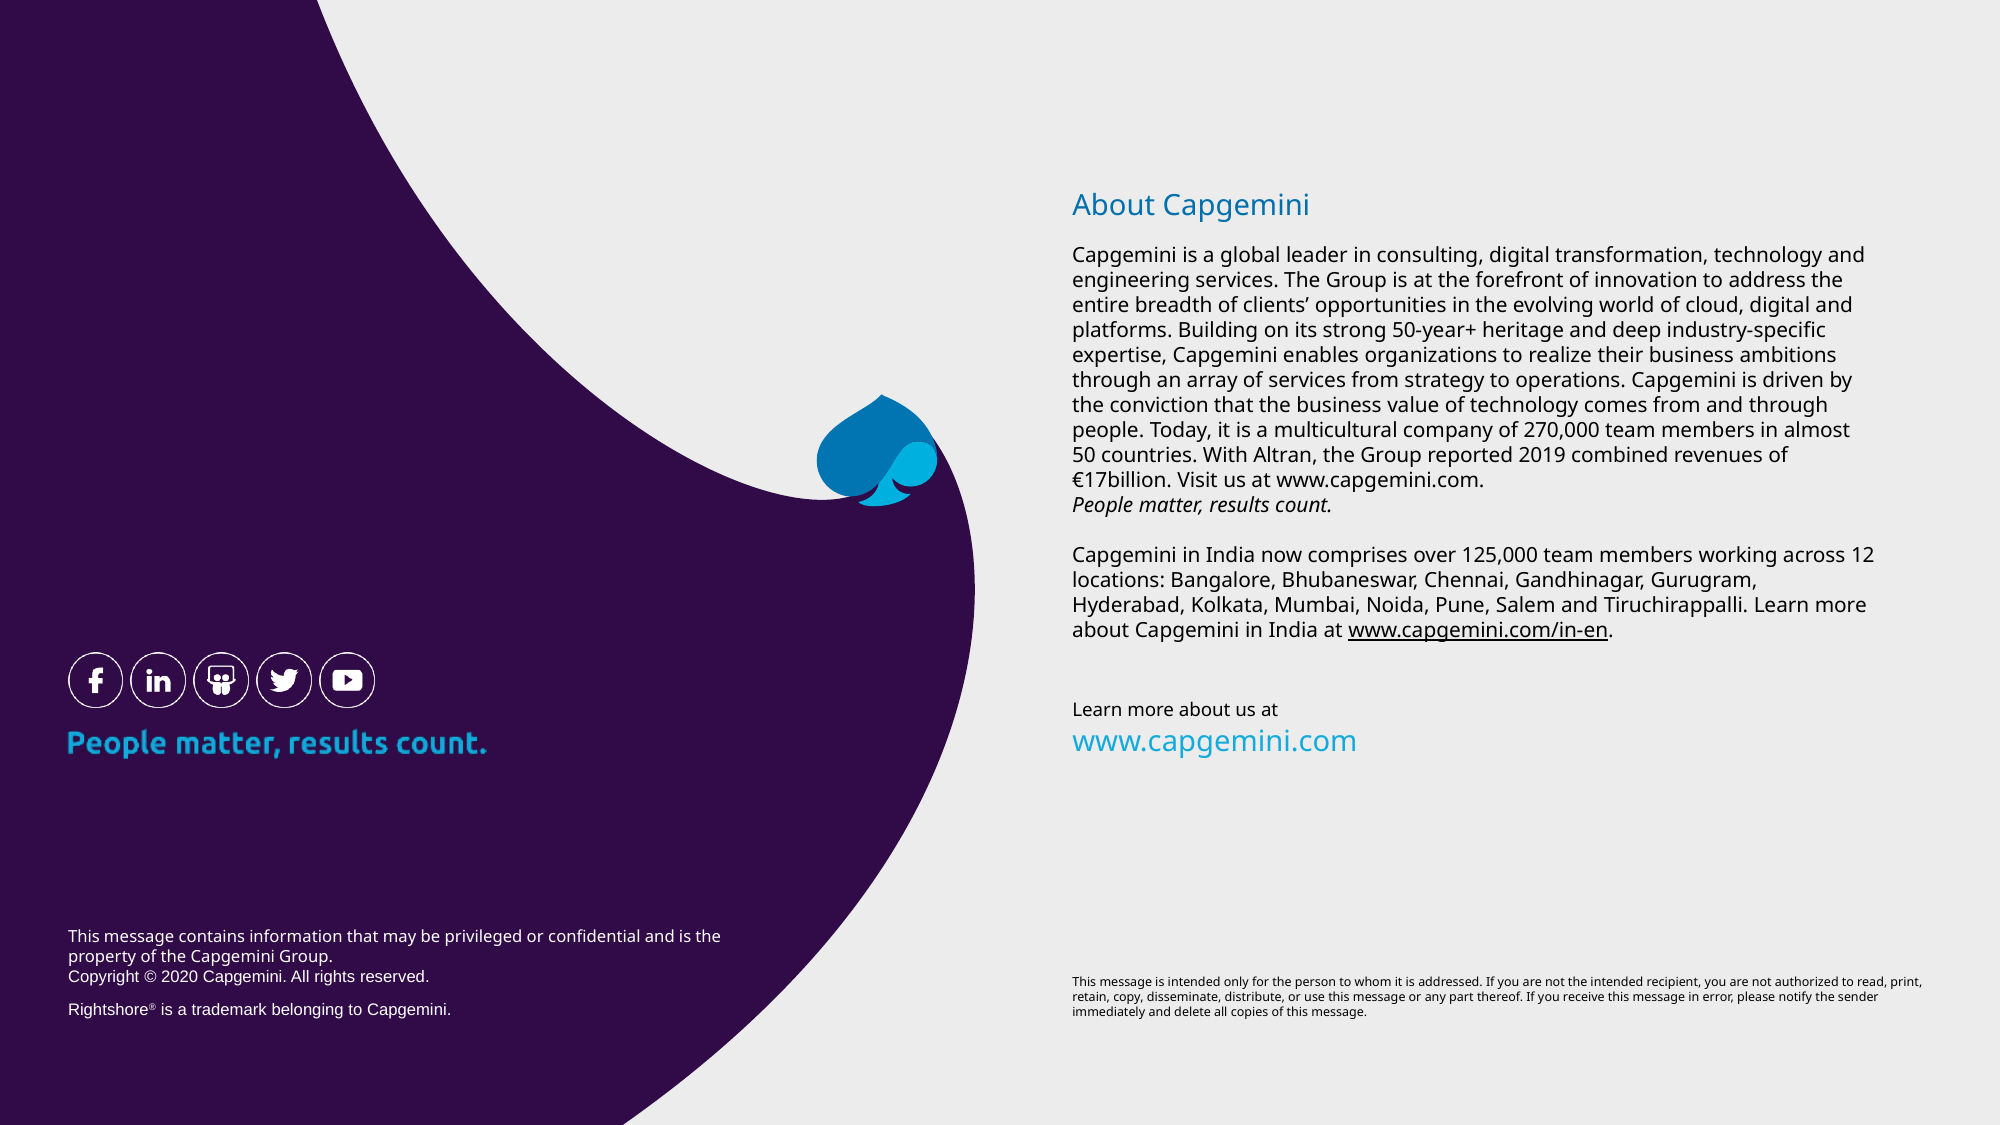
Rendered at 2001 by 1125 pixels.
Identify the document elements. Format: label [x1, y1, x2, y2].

picture [193, 652, 249, 708]
picture [66, 727, 487, 761]
picture [319, 652, 375, 708]
picture [256, 652, 312, 708]
picture [130, 652, 186, 708]
picture [68, 652, 123, 708]
